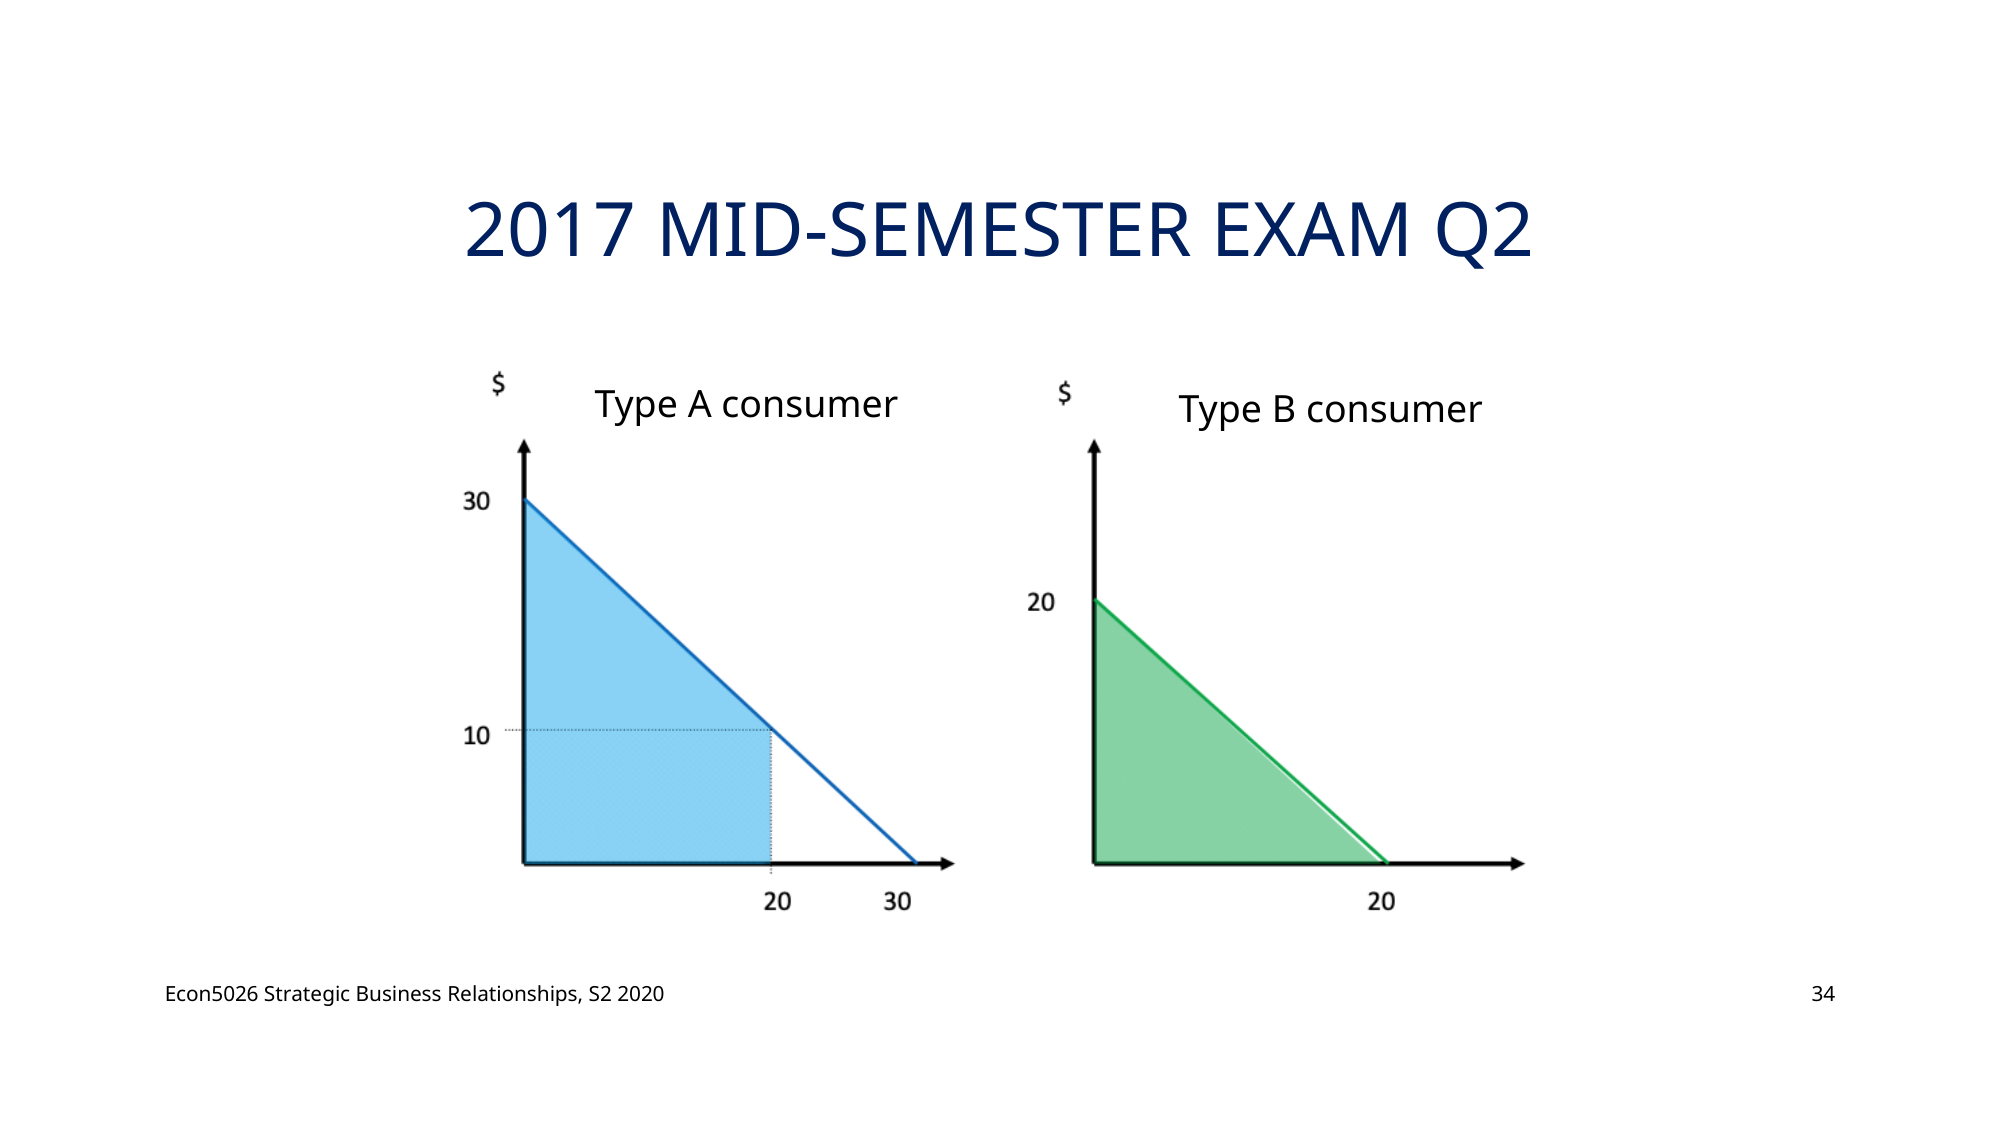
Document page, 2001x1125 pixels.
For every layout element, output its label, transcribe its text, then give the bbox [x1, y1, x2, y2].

slide_number 34 [1724, 965, 1851, 1025]
title 2017 Mid-semester Exam Q2 [149, 101, 1851, 364]
footer Econ5026 Strategic Business Relationships, S2 2020 [149, 965, 1245, 1025]
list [450, 362, 1550, 926]
